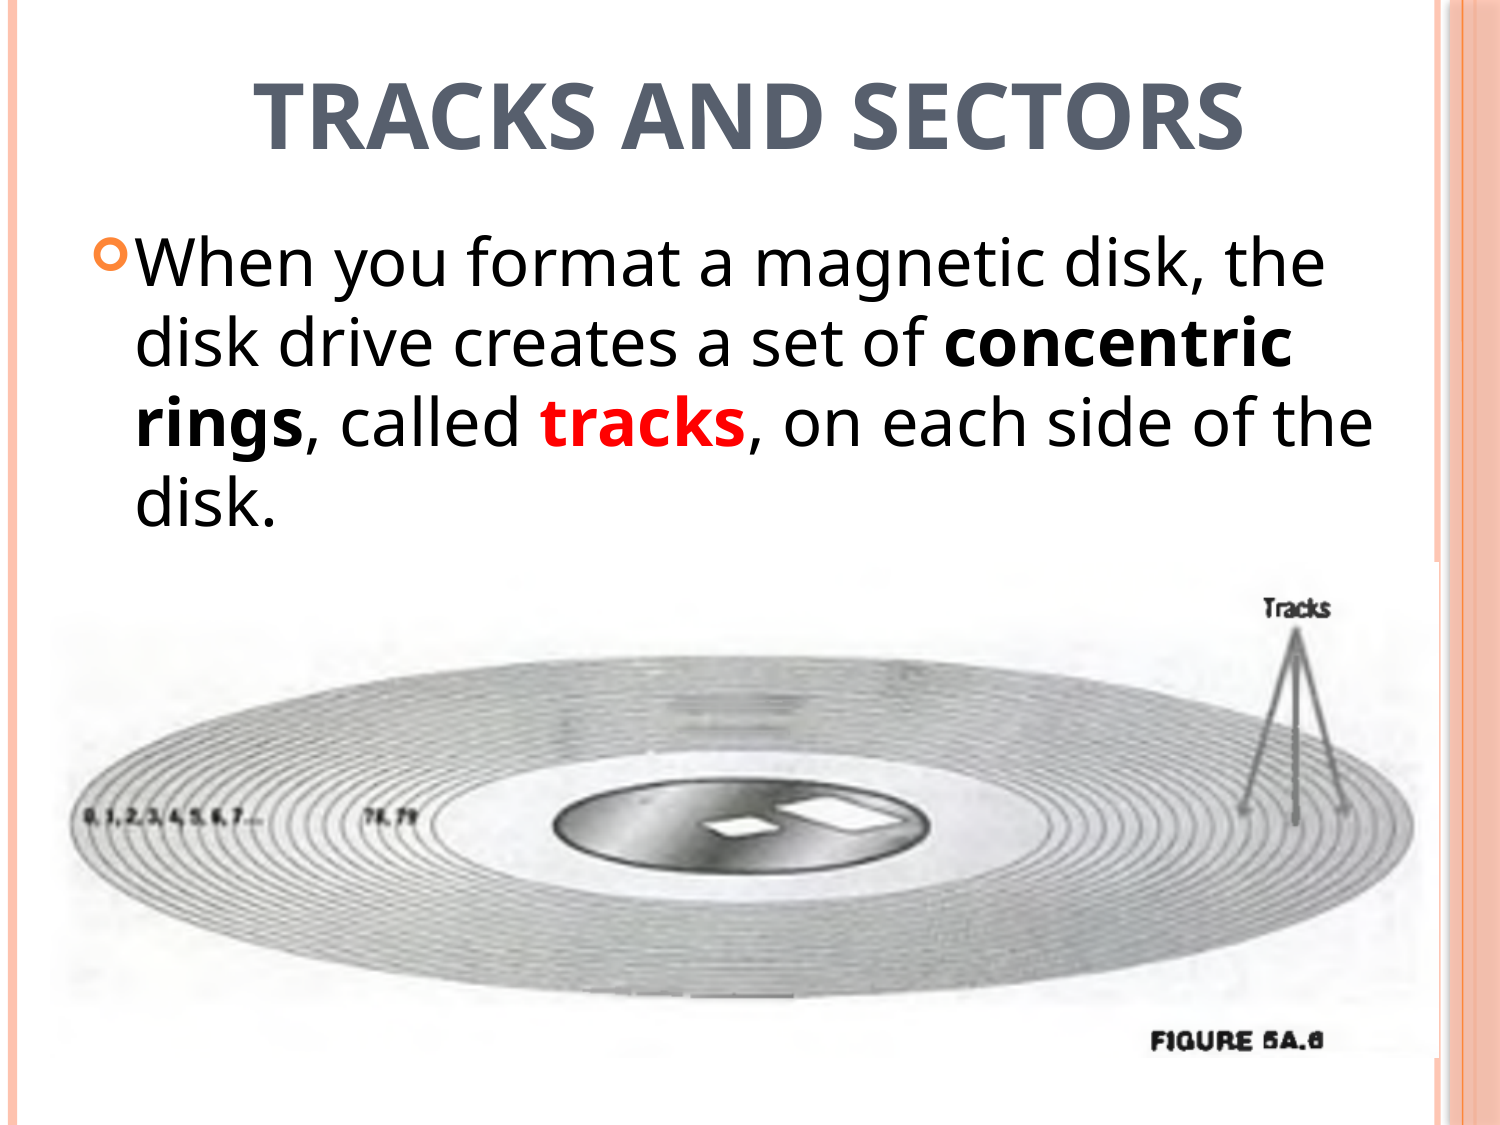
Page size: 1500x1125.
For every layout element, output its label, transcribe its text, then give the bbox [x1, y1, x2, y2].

title Tracks and Sectors [75, 45, 1425, 175]
list When you format a magnetic disk, the disk drive creates a set of concentric rings, called tracks, on each side of the disk. The tracks are numbered from the outermost circle to the innermost, starting with 0 [75, 212, 1425, 559]
picture [49, 561, 1440, 1059]
